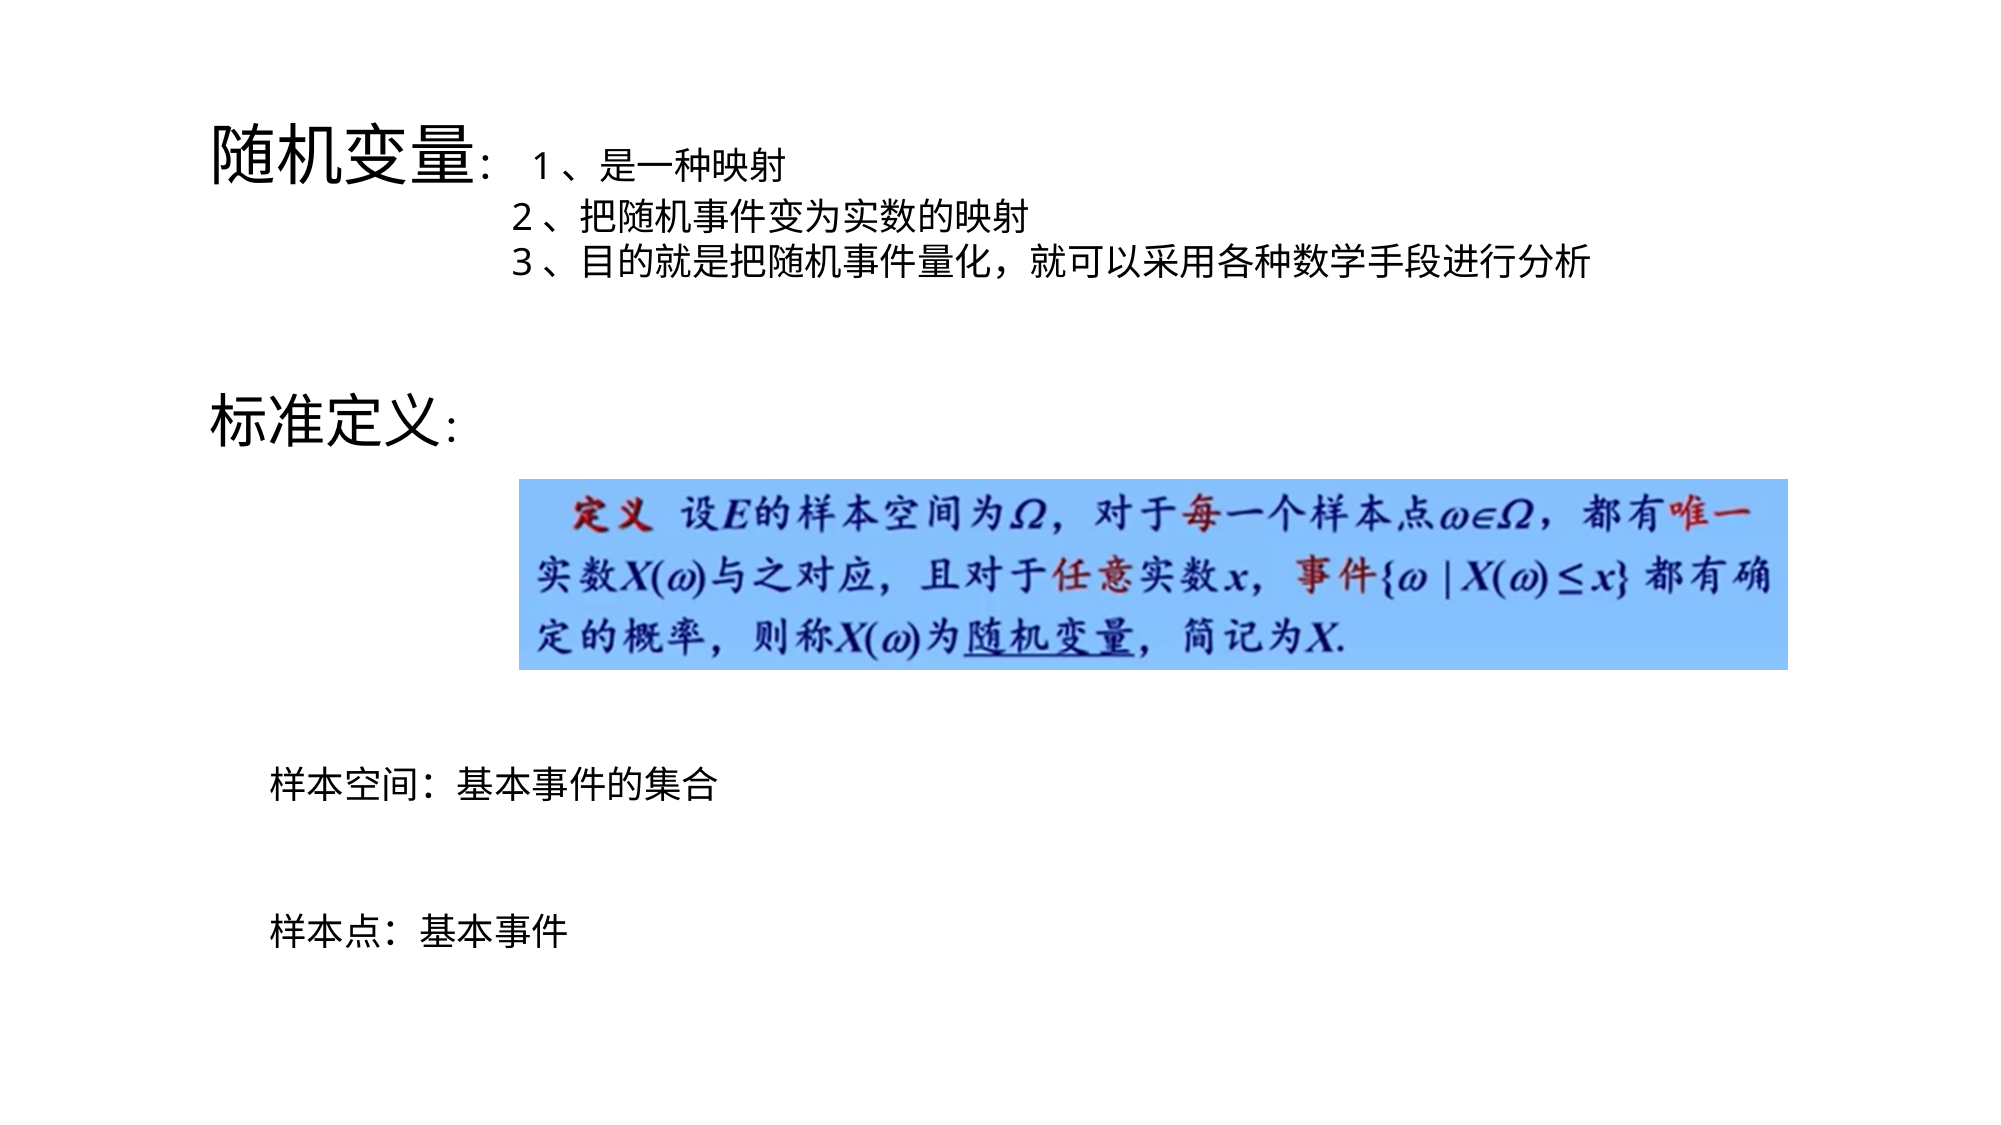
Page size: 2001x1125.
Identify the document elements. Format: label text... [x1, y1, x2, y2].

text_box 随机变量： 1、是一种映射 2、把随机事件变为实数的映射 3、目的就是把随机事件量化，就可以采用各种数学手段进行分析 [194, 105, 1627, 291]
text_box 样本点：基本事件 [254, 900, 863, 961]
picture [519, 479, 1788, 670]
text_box 样本空间：基本事件的集合 [254, 753, 836, 814]
text_box 标准定义： [194, 376, 633, 462]
